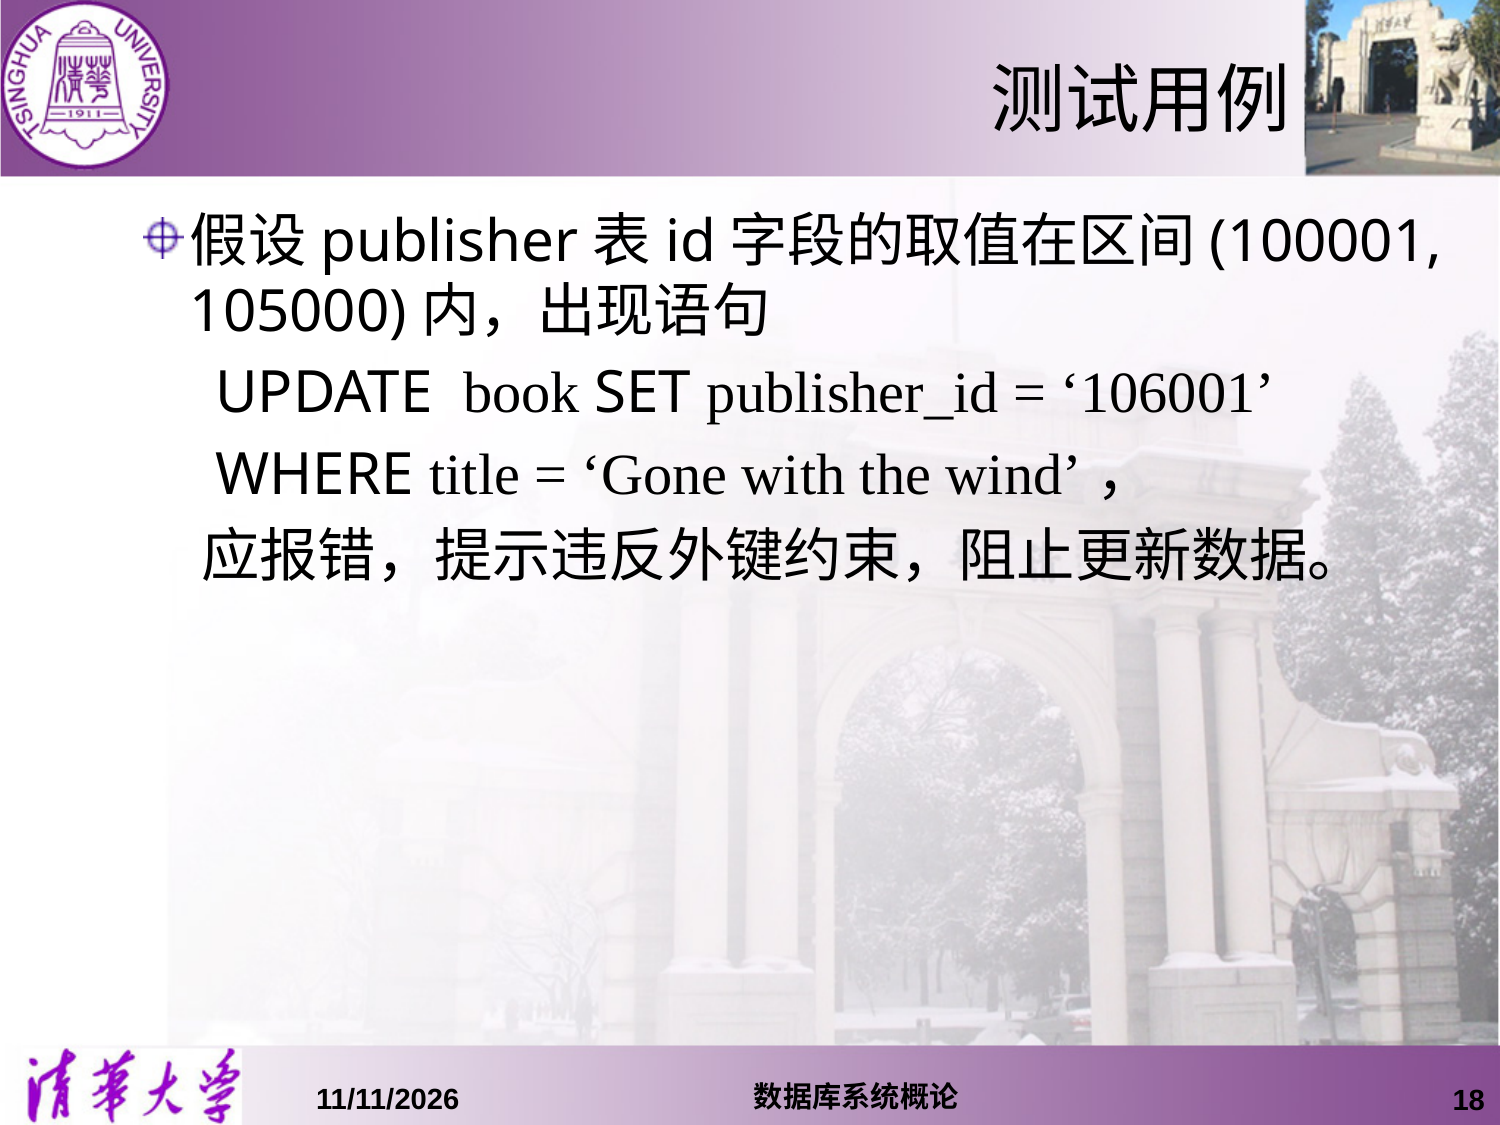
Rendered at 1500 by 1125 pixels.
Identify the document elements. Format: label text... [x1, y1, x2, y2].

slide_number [301, 1072, 525, 1125]
list 假设publisher表id字段的取值在区间(100001, 105000)内，出现语句 UPDATE book SET publisher_id = ‘106001’ WHERE title = ‘Gone with the wind’， 应报错，提示违反外键约束，阻止更新数据。 [53, 113, 1459, 976]
footer 数据库系统概论 [525, 1070, 1188, 1125]
picture [0, 0, 1500, 1125]
title 测试用例 [171, 31, 1306, 113]
slide_number 18 [1257, 1073, 1500, 1125]
